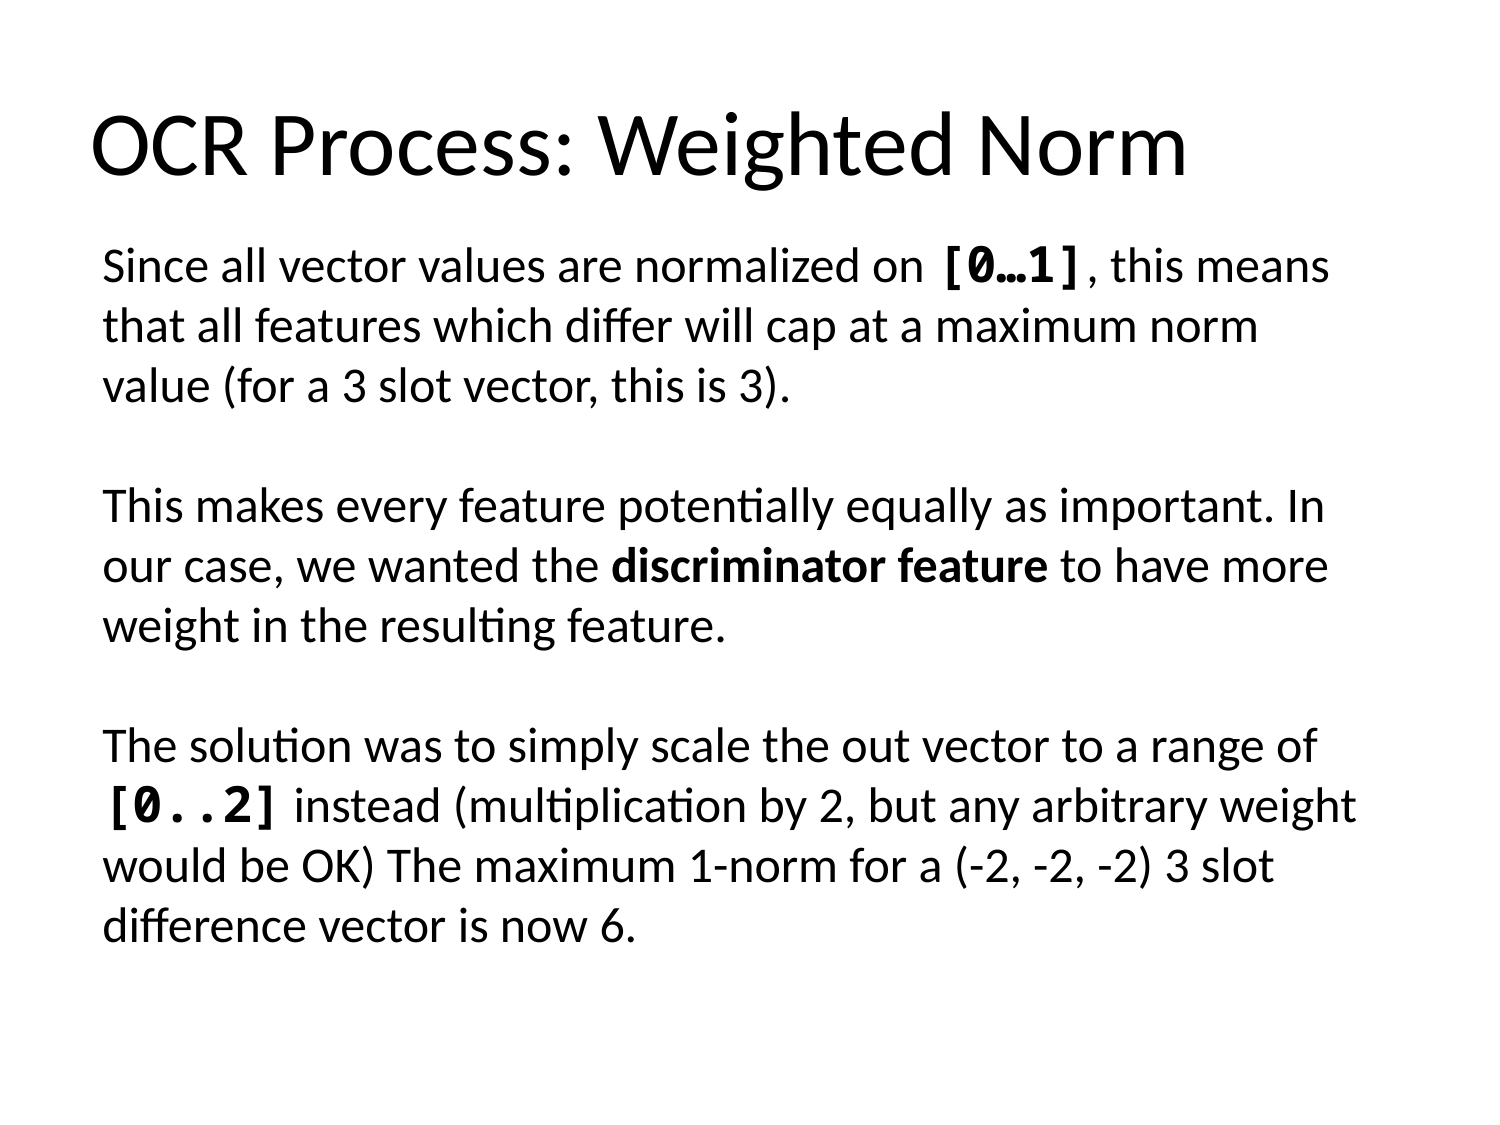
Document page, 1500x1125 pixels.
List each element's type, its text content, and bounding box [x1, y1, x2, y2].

title OCR Process: Weighted Norm [75, 45, 1425, 233]
text_box Since all vector values are normalized on [0…1], this means that all features which differ will cap at a maximum norm value (for a 3 slot vector, this is 3). This makes every feature potentially equally as important. In our case, we wanted the discriminator feature to have more weight in the resulting feature. The solution was to simply scale the out vector to a range of [0..2] instead (multiplication by 2, but any arbitrary weight would be OK) The maximum 1-norm for a (-2, -2, -2) 3 slot difference vector is now 6. [87, 224, 1375, 960]
